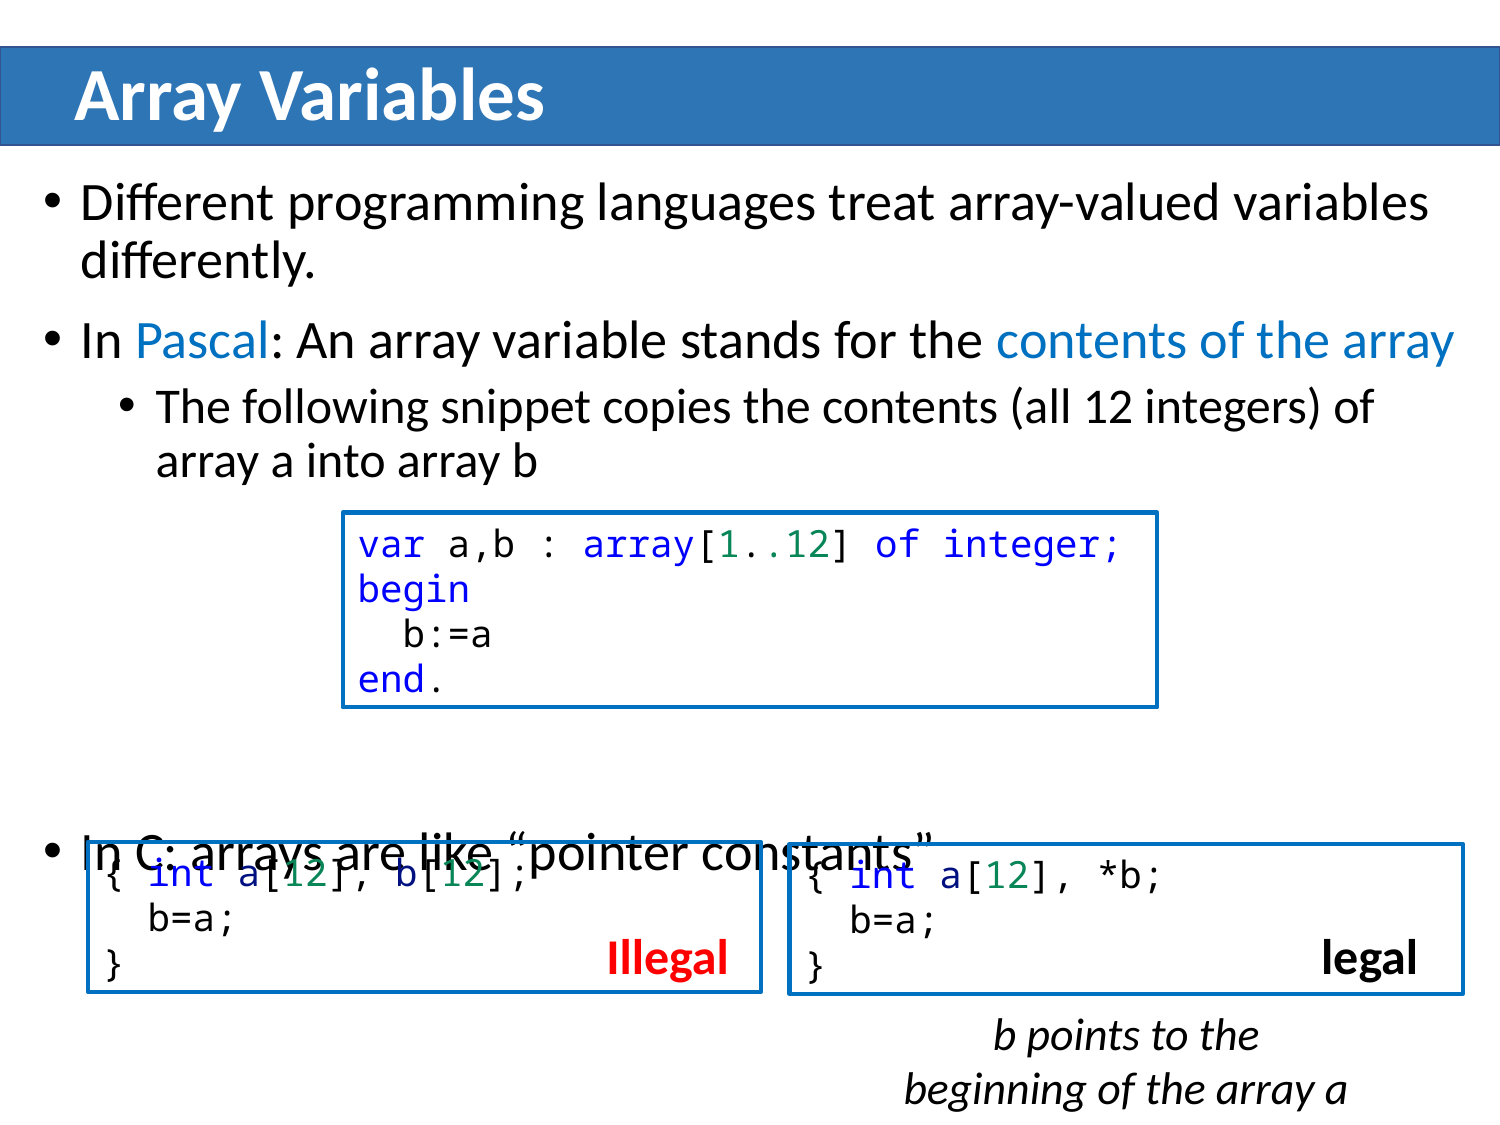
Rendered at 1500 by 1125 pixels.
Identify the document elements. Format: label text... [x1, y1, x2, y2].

title Array Variables [59, 47, 1446, 146]
text_box legal [1276, 917, 1463, 992]
text_box Illegal [574, 917, 761, 992]
text_box b points to the beginning of the array a [886, 996, 1366, 1122]
list Different programming languages treat array-valued variables differently. In Pascal: An array variable stands for the contents of the array The following snippet copies the contents (all 12 integers) of array a into array b In C: arrays are like “pointer constants” [28, 166, 1475, 914]
text_box { int a[12], b[12]; b=a; } [87, 842, 761, 992]
text_box var a,b : array[1..12] of integer; begin b:=a end. [342, 512, 1158, 708]
text_box { int a[12], *b; b=a; } [789, 844, 1463, 994]
